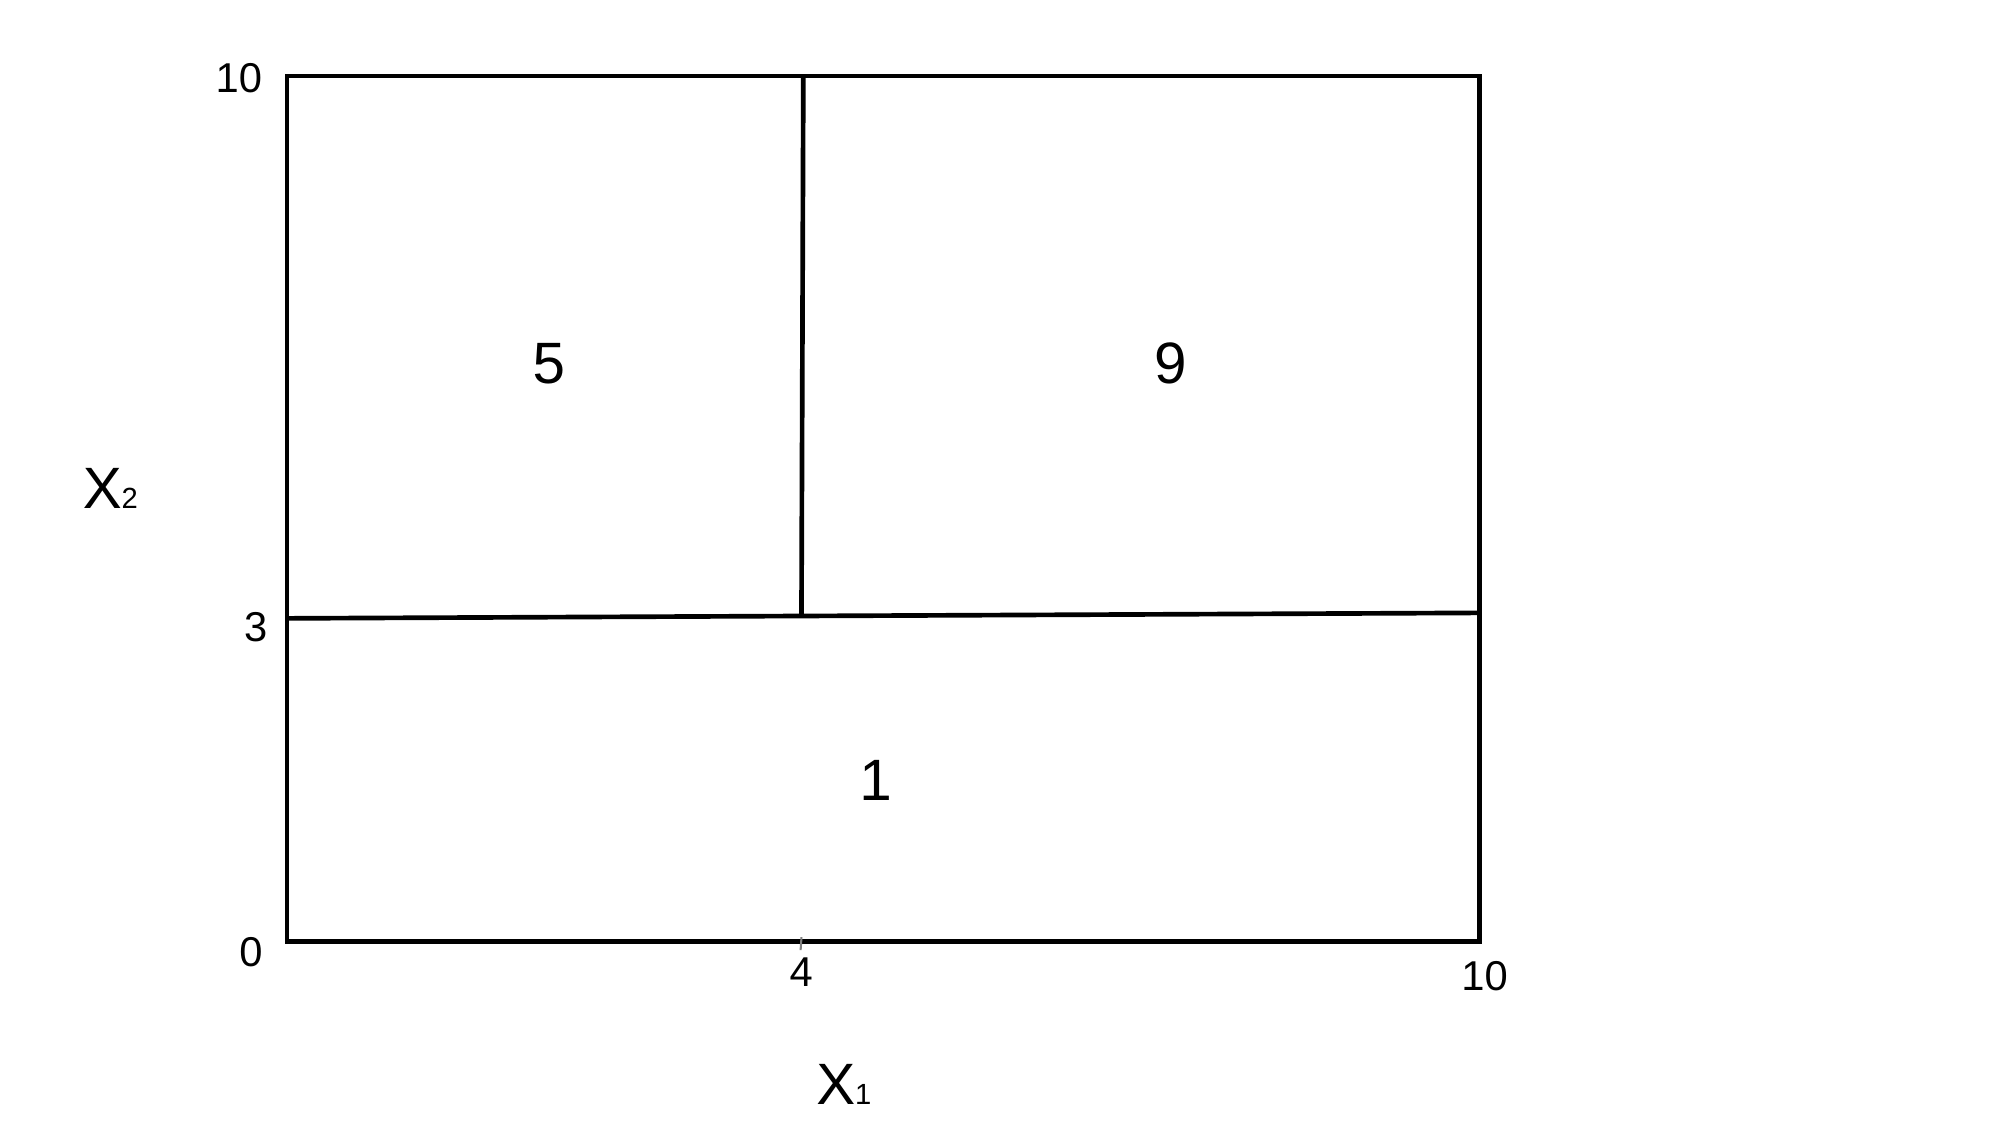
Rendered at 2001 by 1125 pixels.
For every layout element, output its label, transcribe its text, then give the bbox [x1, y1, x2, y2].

text_box [286, 75, 1481, 942]
text_box 9 [1139, 317, 1193, 403]
text_box X1 [801, 1039, 888, 1124]
text_box 1 [844, 734, 898, 820]
text_box 3 [229, 592, 283, 658]
text_box X2 [68, 443, 155, 528]
text_box 5 [517, 317, 571, 403]
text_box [287, 612, 1480, 619]
text_box 4 [774, 937, 829, 1002]
text_box 0 [224, 917, 278, 983]
text_box 10 [1446, 941, 1534, 1007]
text_box 10 [200, 43, 288, 108]
